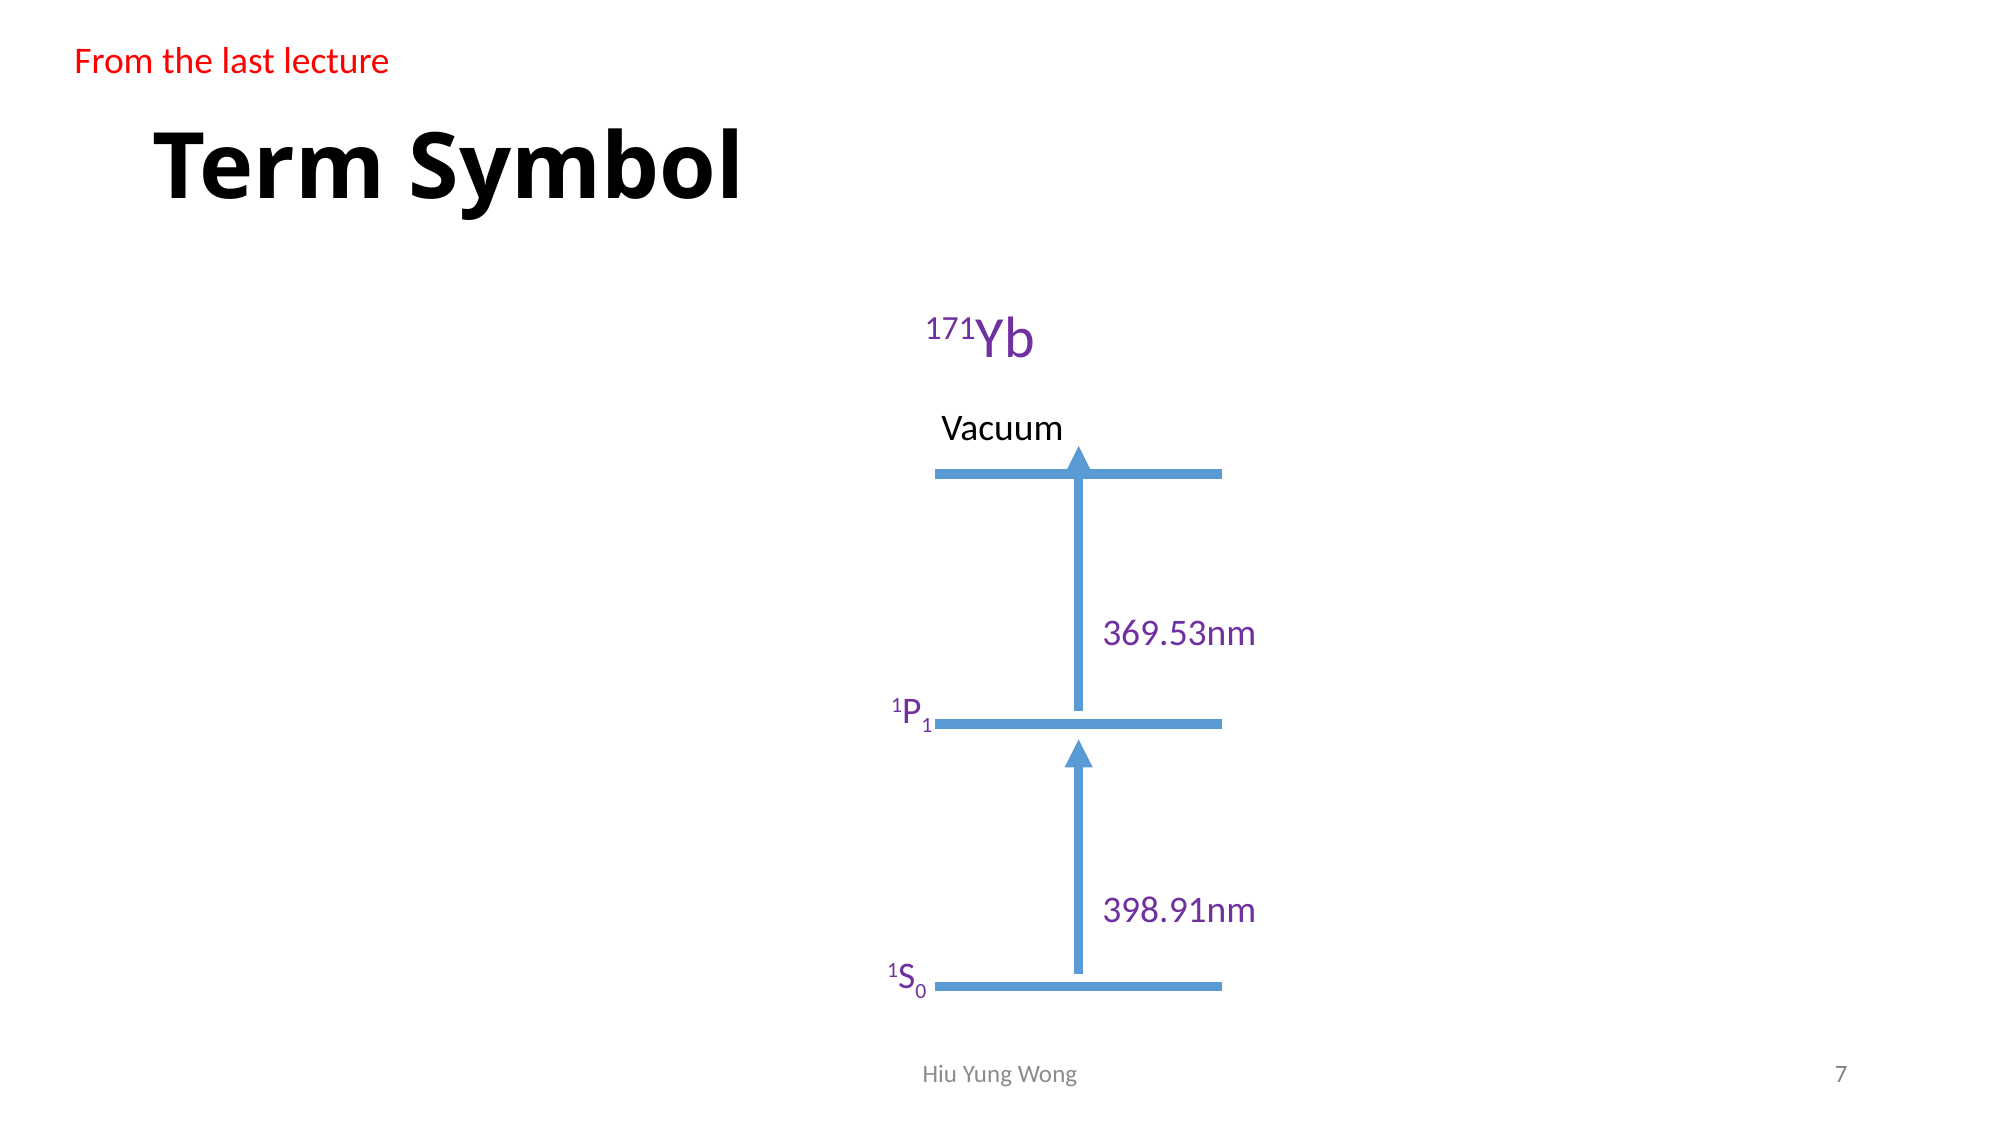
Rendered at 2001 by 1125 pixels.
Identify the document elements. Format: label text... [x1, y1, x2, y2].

text_box From the last lecture [59, 28, 548, 89]
footer Hiu Yung Wong [662, 1042, 1338, 1103]
title Term Symbol [137, 59, 1863, 278]
slide_number 7 [1412, 1042, 1863, 1103]
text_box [872, 291, 1286, 1005]
